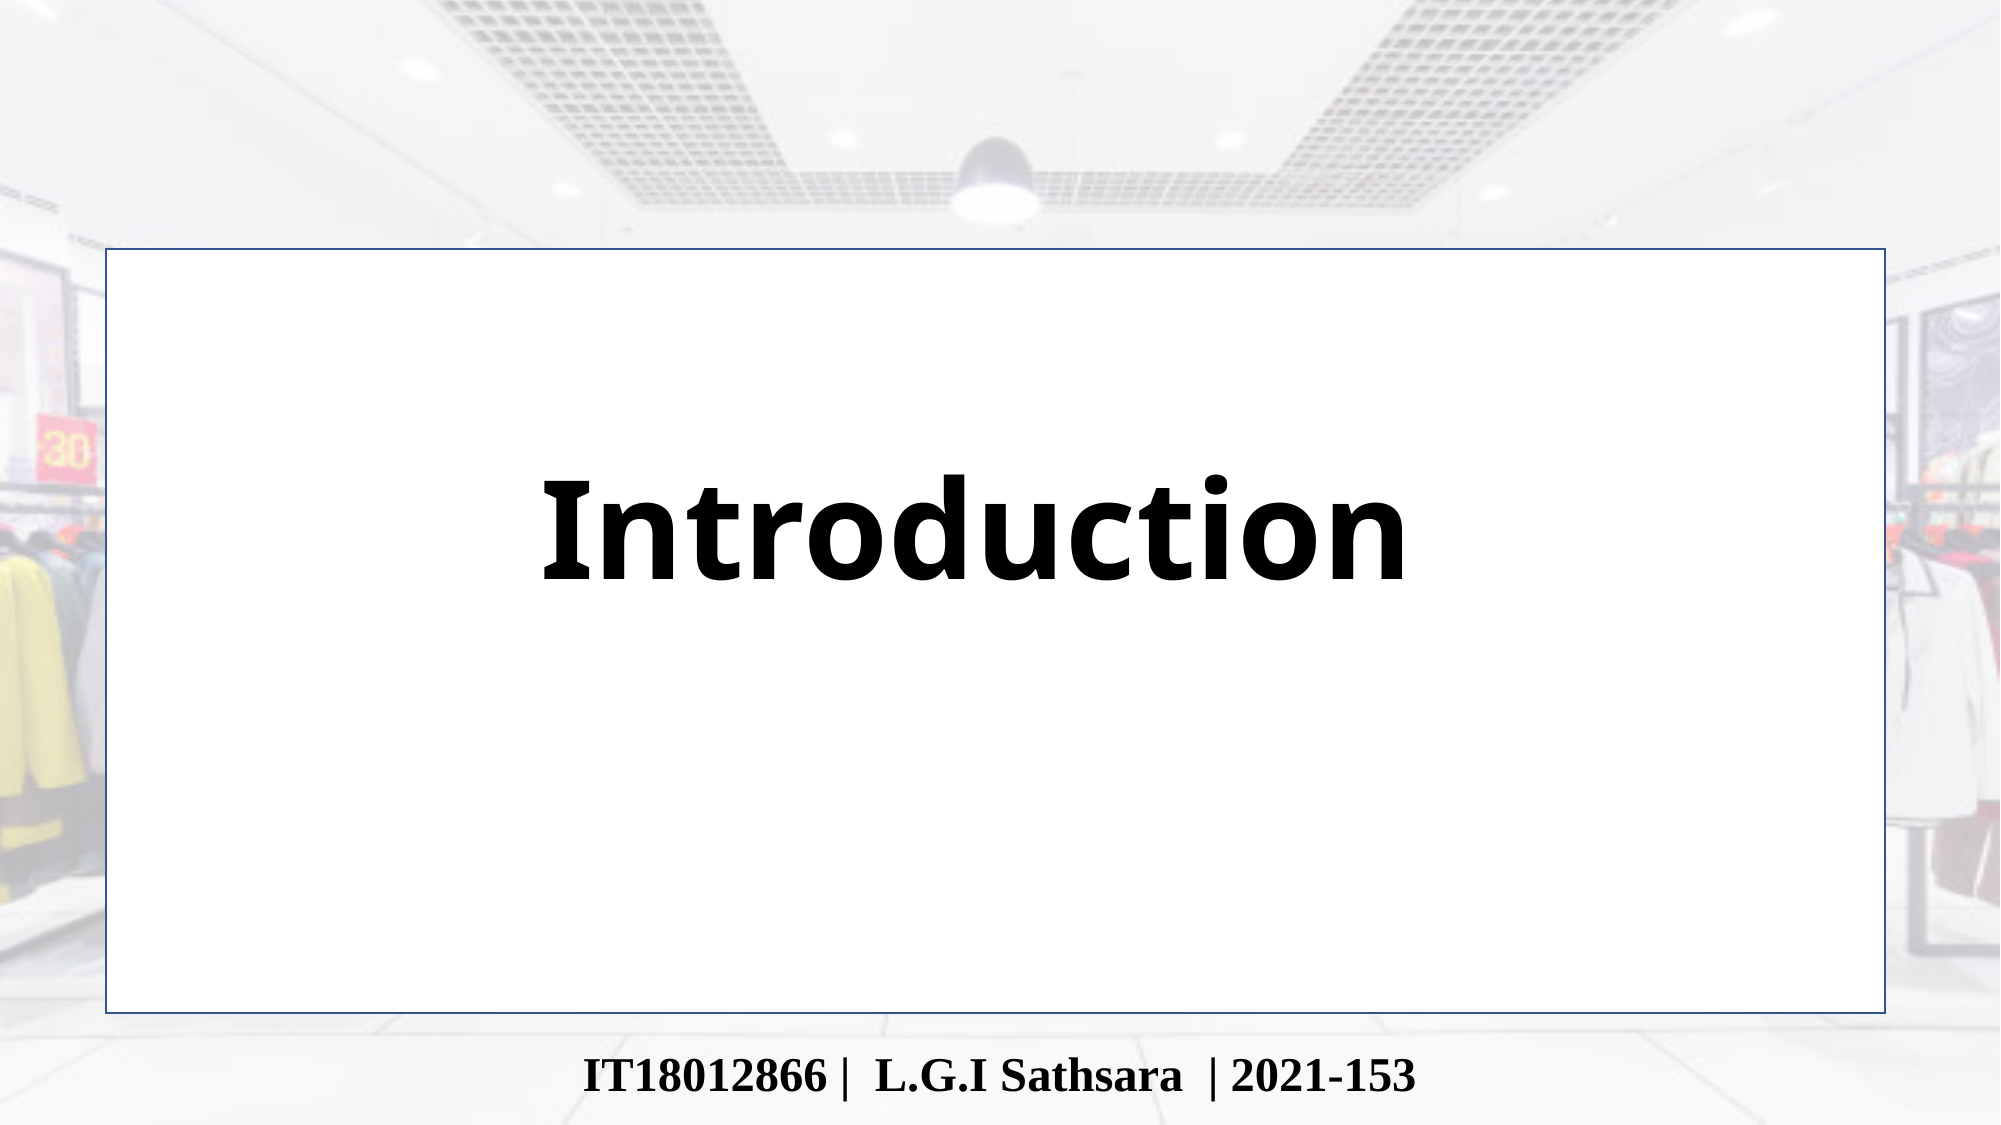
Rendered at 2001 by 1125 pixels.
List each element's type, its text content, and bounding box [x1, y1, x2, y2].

text_box [105, 248, 1886, 1014]
title Introduction [114, 453, 1840, 672]
text_box IT18012866 | L.G.I Sathsara | 2021-153 [0, 1042, 2000, 1110]
